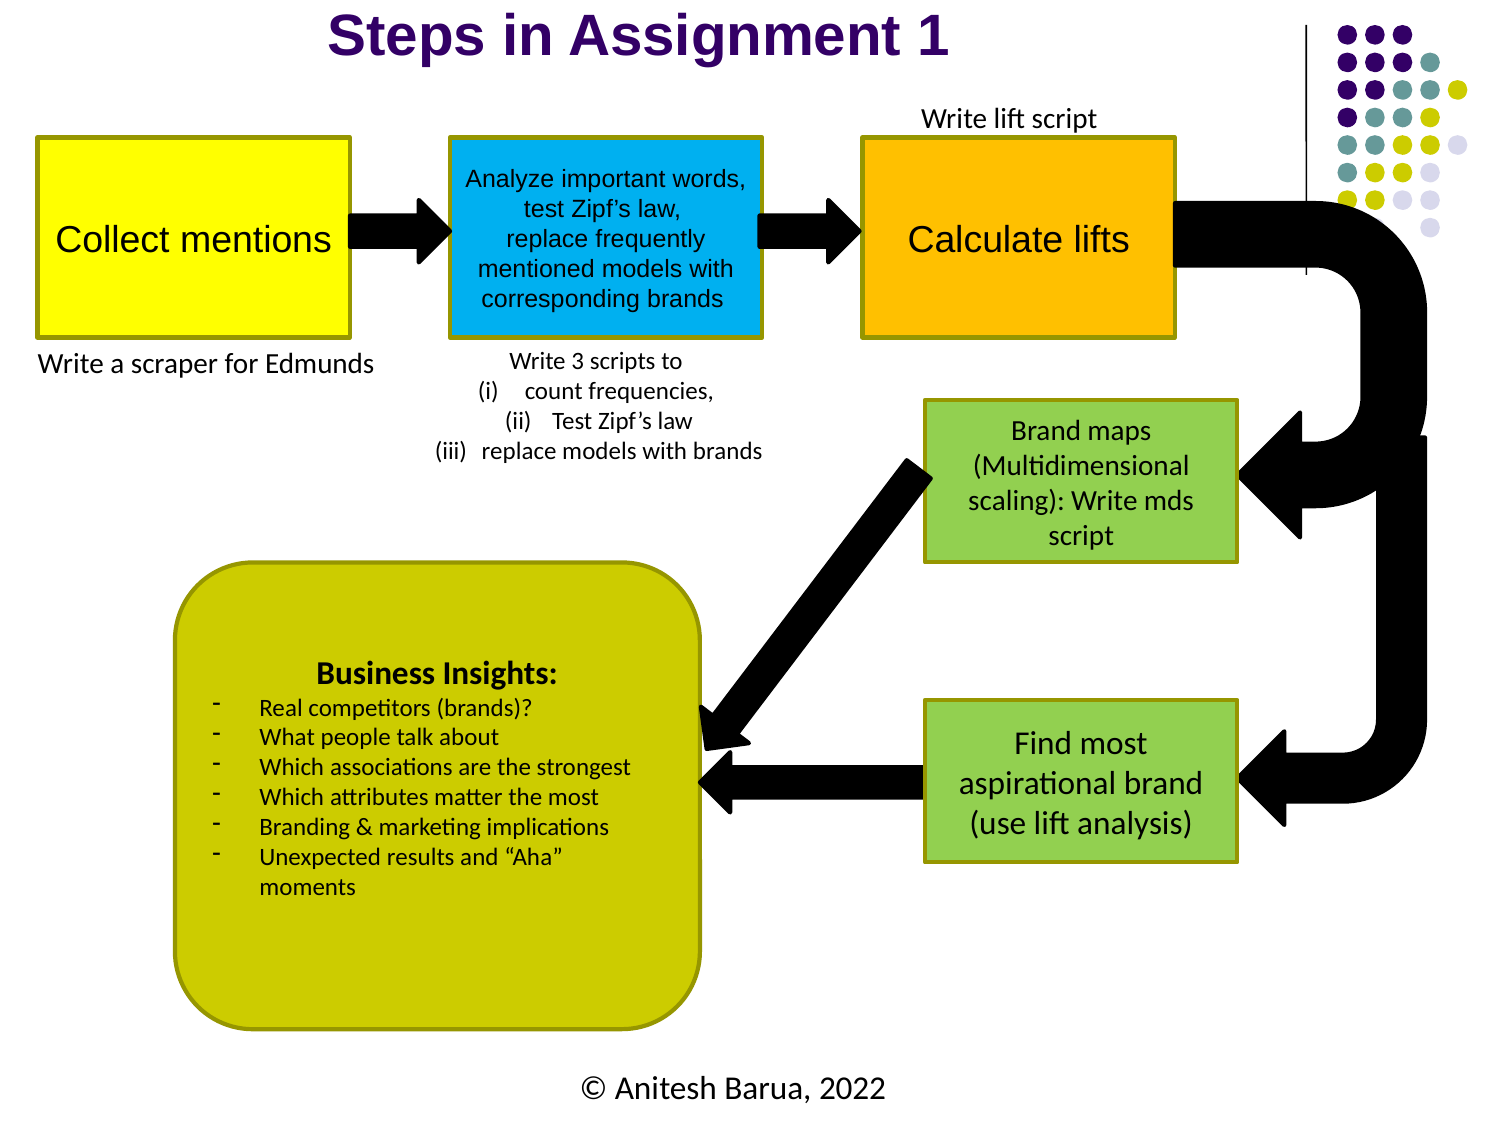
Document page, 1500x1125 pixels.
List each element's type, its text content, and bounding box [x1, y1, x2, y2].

text_box © Anitesh Barua, 2022 [564, 1056, 902, 1114]
text_box Analyze important words, test Zipf’s law, replace frequently mentioned models with corresponding brands [448, 135, 764, 337]
text_box [1239, 435, 1428, 827]
text_box Business Insights: Real competitors (brands)? What people talk about Which associations are the strongest Which attributes matter the most Branding & marketing implications Unexpected results and “Aha” moments [172, 560, 703, 1032]
text_box Find most aspirational brand (use lift analysis) [923, 698, 1239, 864]
text_box [697, 750, 923, 815]
text_box Brand maps (Multidimensional scaling): Write mds script [923, 398, 1239, 564]
text_box Calculate lifts [860, 135, 1177, 340]
text_box Collect mentions [35, 135, 352, 337]
text_box [1172, 200, 1428, 540]
text_box [347, 198, 453, 265]
text_box Write lift script [906, 91, 1113, 177]
text_box Write a scraper for Edmunds [22, 337, 390, 388]
text_box Write 3 scripts to count frequencies, Test Zipf’s law replace models with brands [419, 337, 779, 502]
text_box [757, 198, 862, 265]
title Steps in Assignment 1 [312, 0, 1500, 76]
text_box [698, 458, 933, 752]
